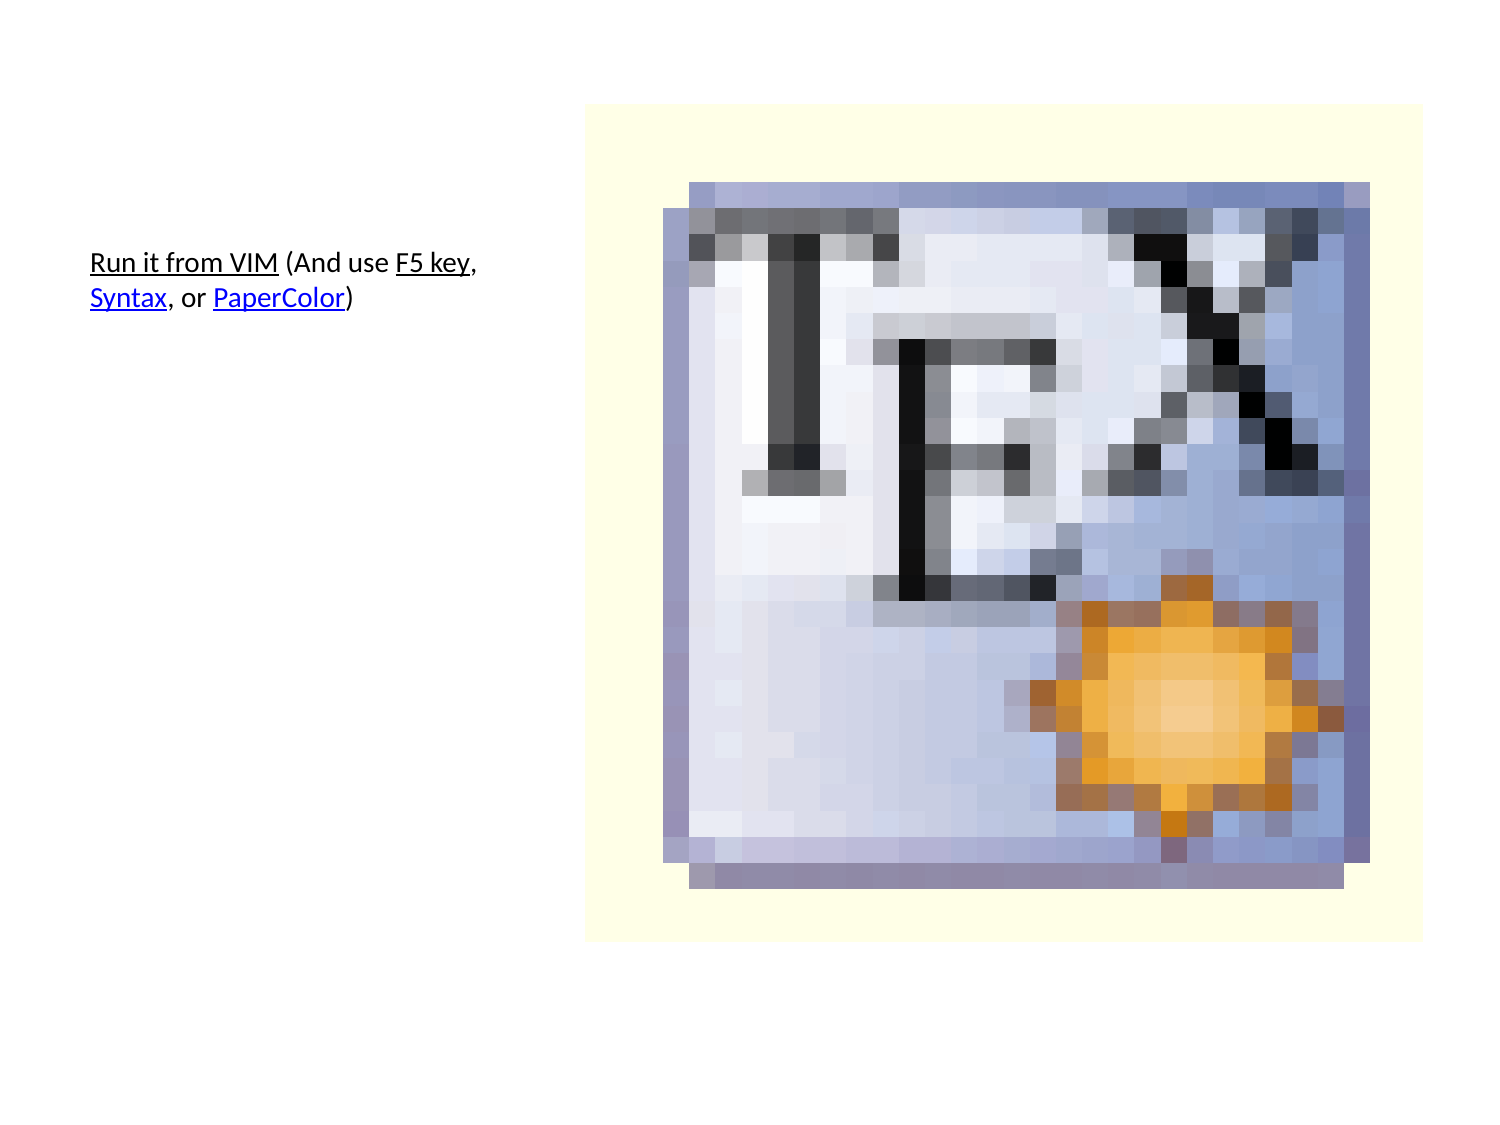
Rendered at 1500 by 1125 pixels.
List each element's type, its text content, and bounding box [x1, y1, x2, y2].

picture [585, 103, 1424, 942]
list Run it from VIM (And use F5 key, Syntax, or PaperColor) [75, 235, 569, 1005]
